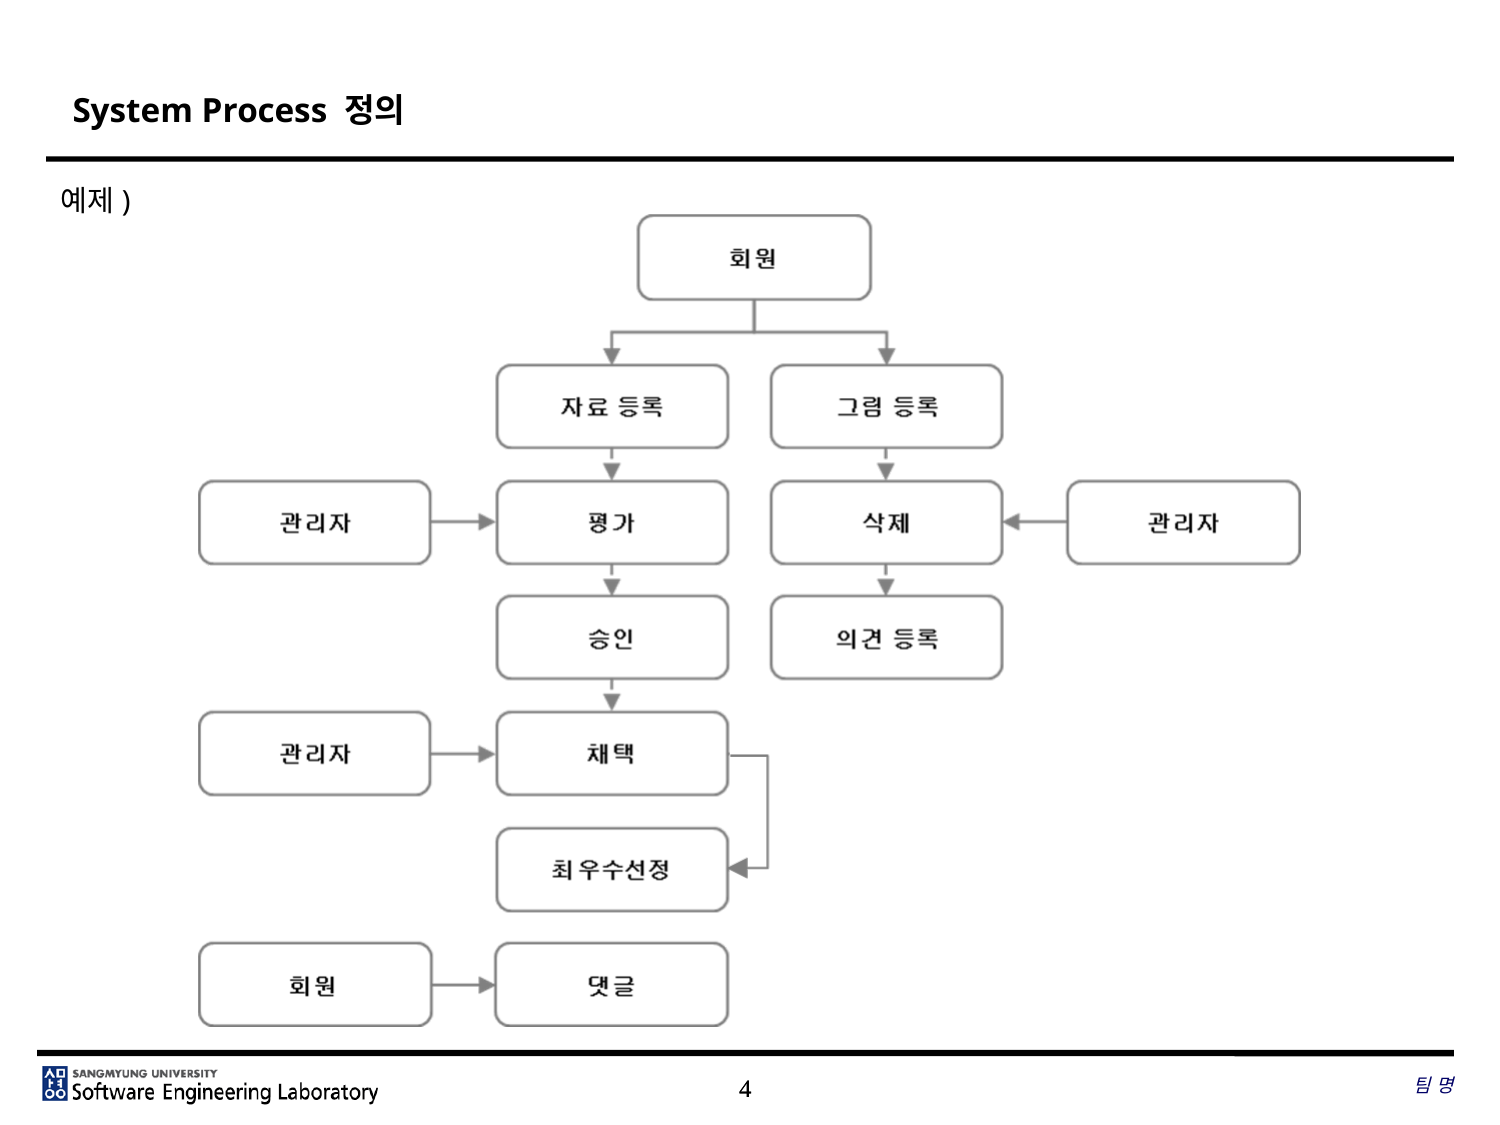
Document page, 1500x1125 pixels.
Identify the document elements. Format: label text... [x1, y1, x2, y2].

picture [42, 1066, 382, 1106]
list 예제) [46, 168, 1454, 714]
picture [198, 214, 1302, 1028]
title System Process 정의 [57, 73, 1190, 149]
footer 팀 명 [994, 1060, 1454, 1110]
